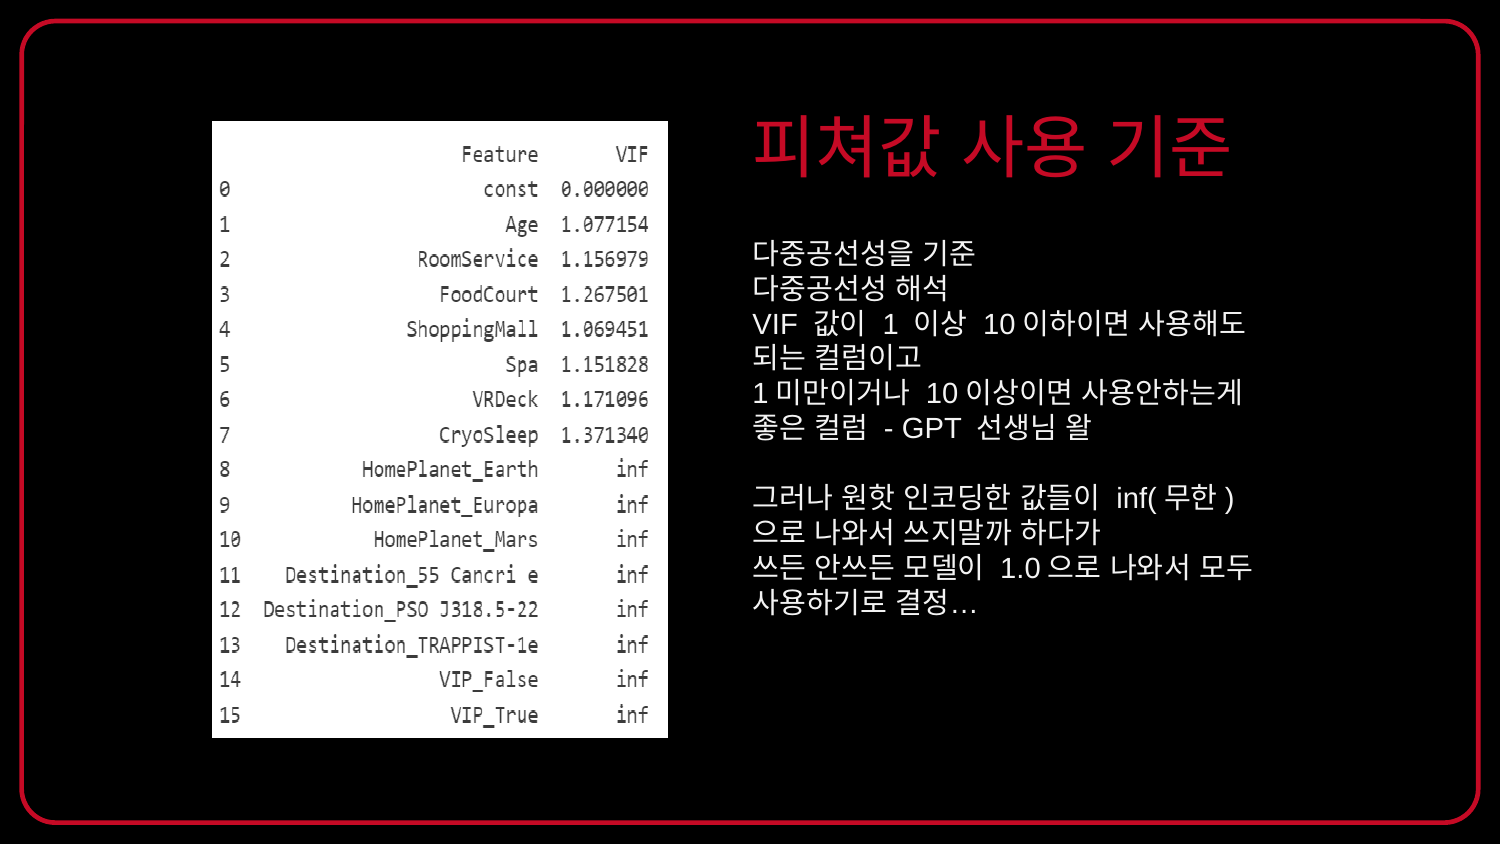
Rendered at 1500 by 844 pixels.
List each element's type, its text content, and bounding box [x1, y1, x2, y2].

title 피쳐값 사용 기준 [737, 89, 1306, 184]
subtitle 다중공선성을 기준 다중공선성 해석 VIF 값이 1 이상 10이하이면 사용해도 되는 컬럼이고 1미만이거나 10이상이면 사용안하는게 좋은 컬럼 - GPT 선생님 왈 그러나 원핫 인코딩한 값들이 inf(무한)으로 나와서 쓰지말까 하다가 쓰든 안쓰든 모델이 1.0으로 나와서 모두 사용하기로 결정… [737, 219, 1273, 471]
picture [212, 121, 668, 738]
